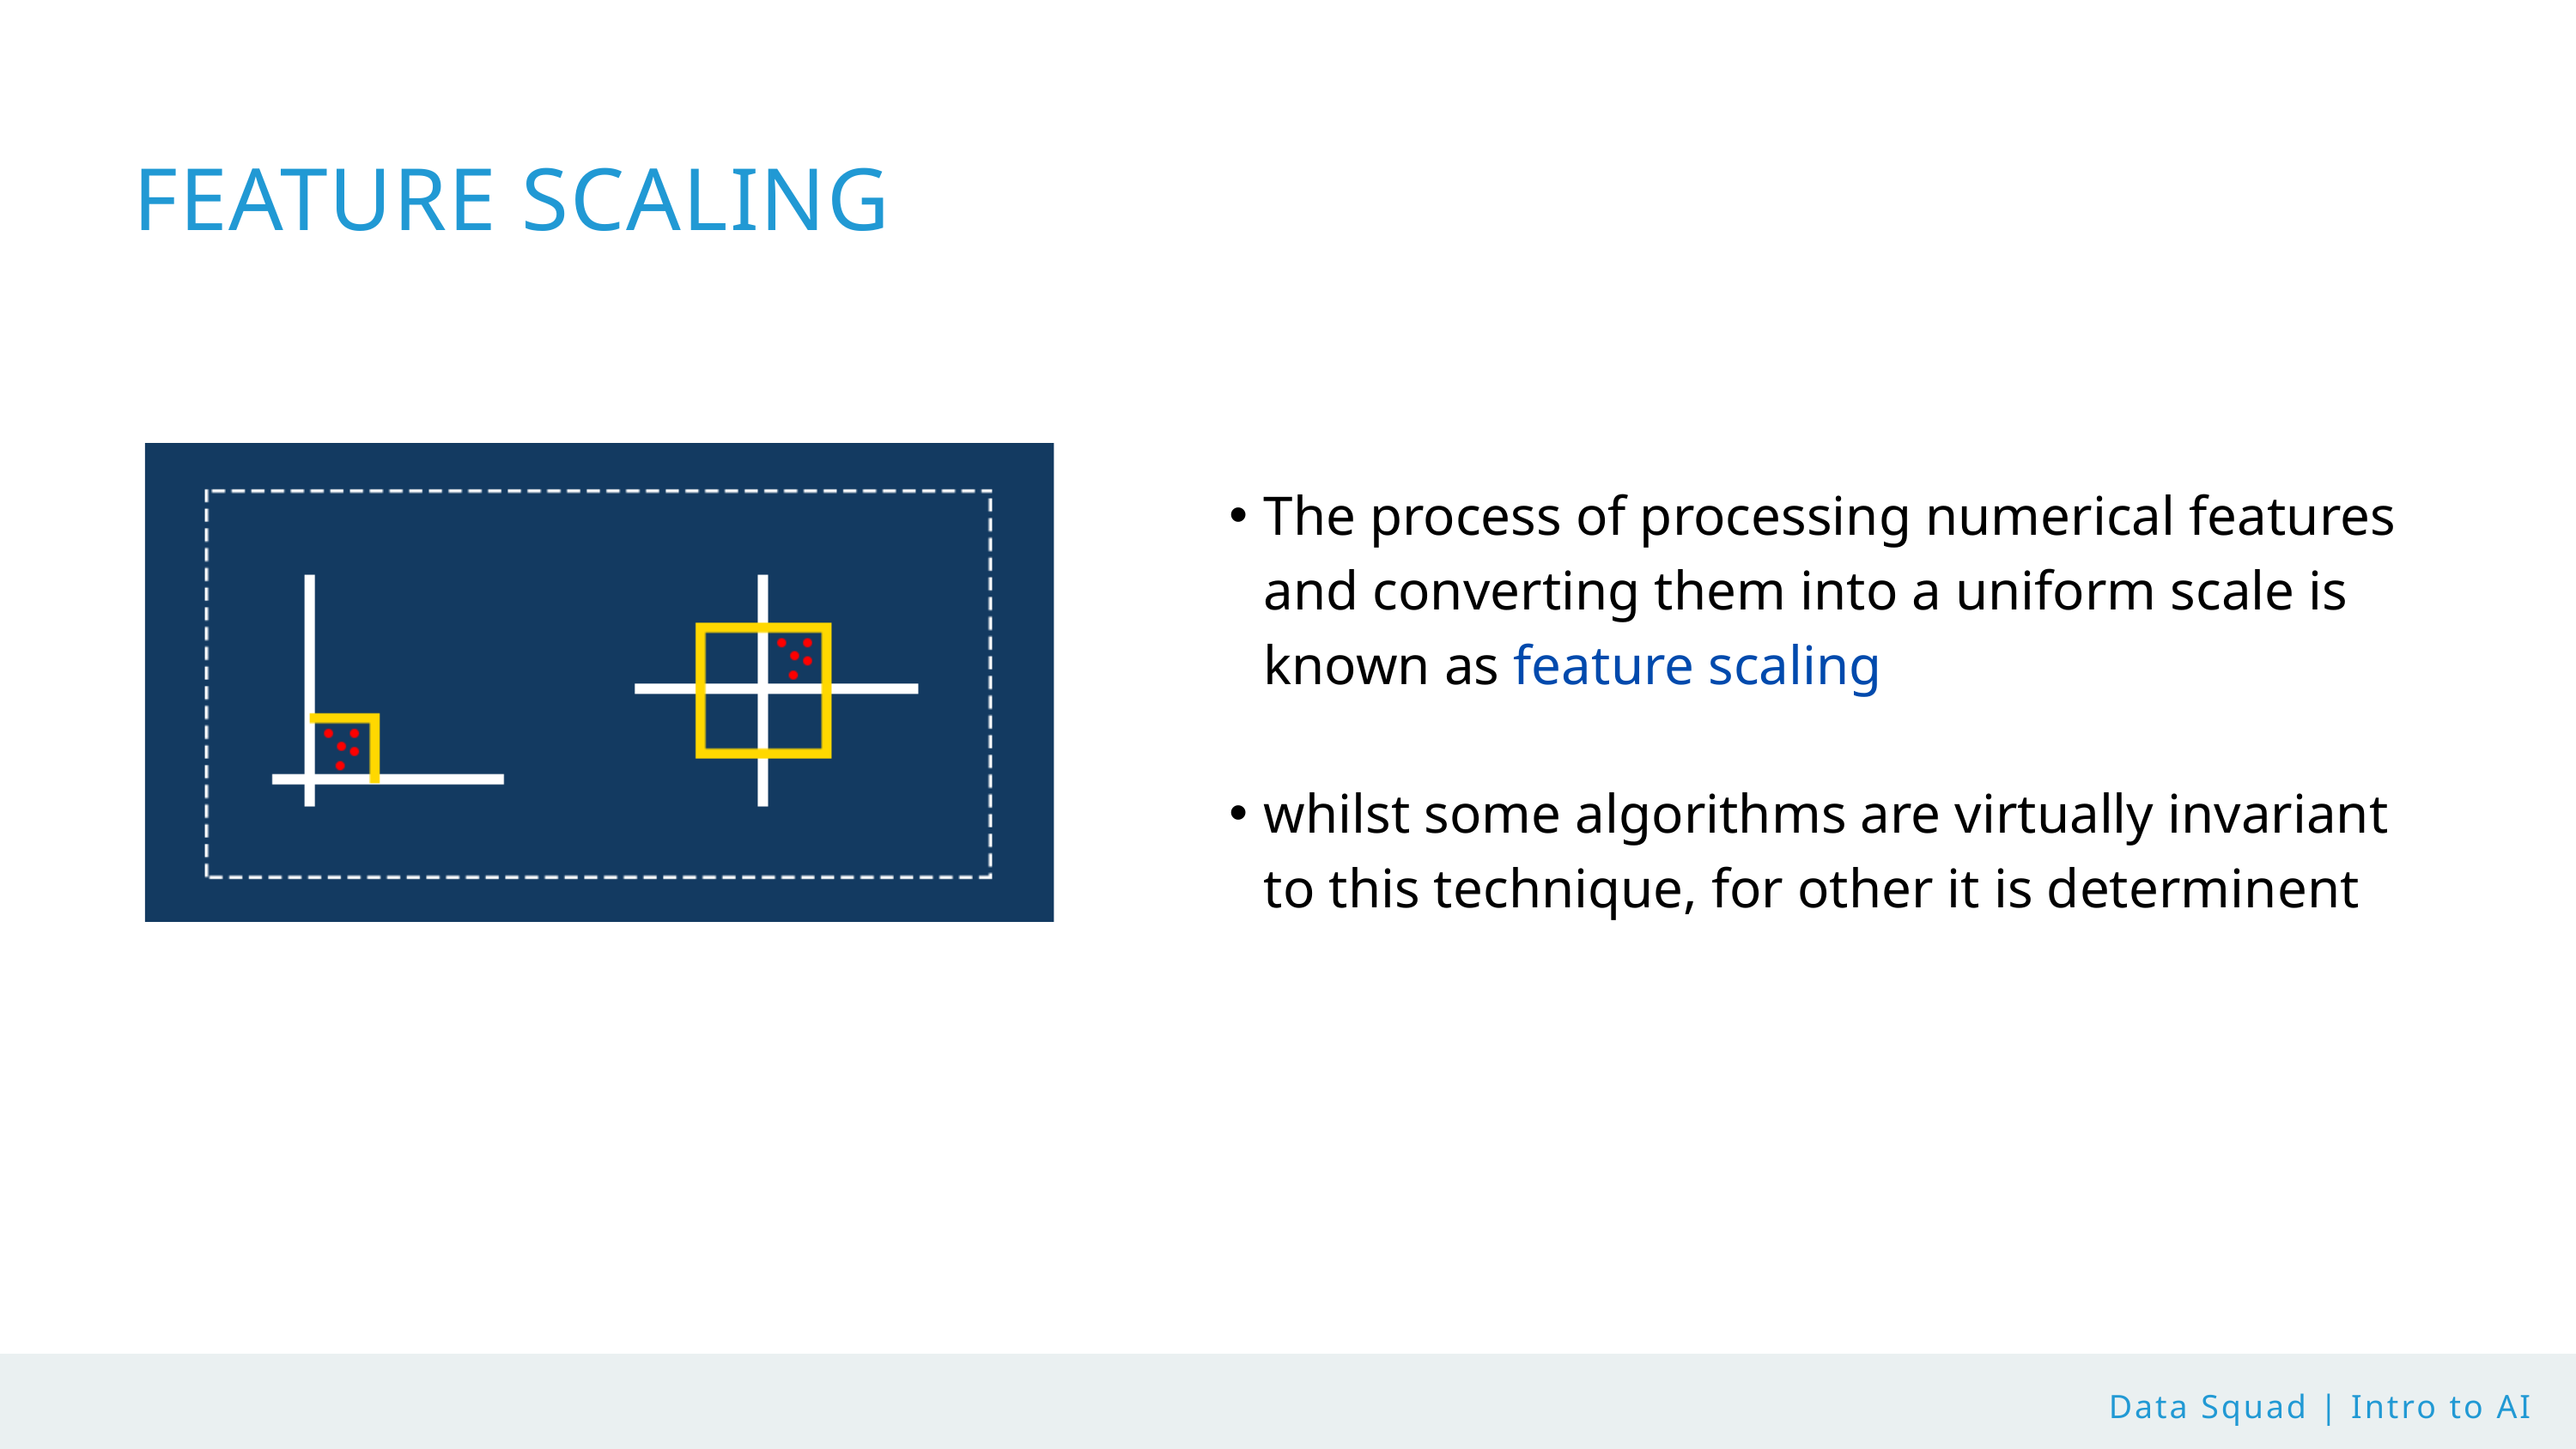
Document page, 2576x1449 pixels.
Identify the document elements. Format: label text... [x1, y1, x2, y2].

text_box The process of processing numerical features and converting them into a uniform scale is known as feature scaling whilst some algorithms are virtually invariant to this technique, for other it is determinent [1194, 471, 2432, 919]
text_box FEATURE SCALING [133, 144, 2256, 248]
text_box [0, 1353, 2576, 1449]
text_box [144, 443, 1054, 922]
